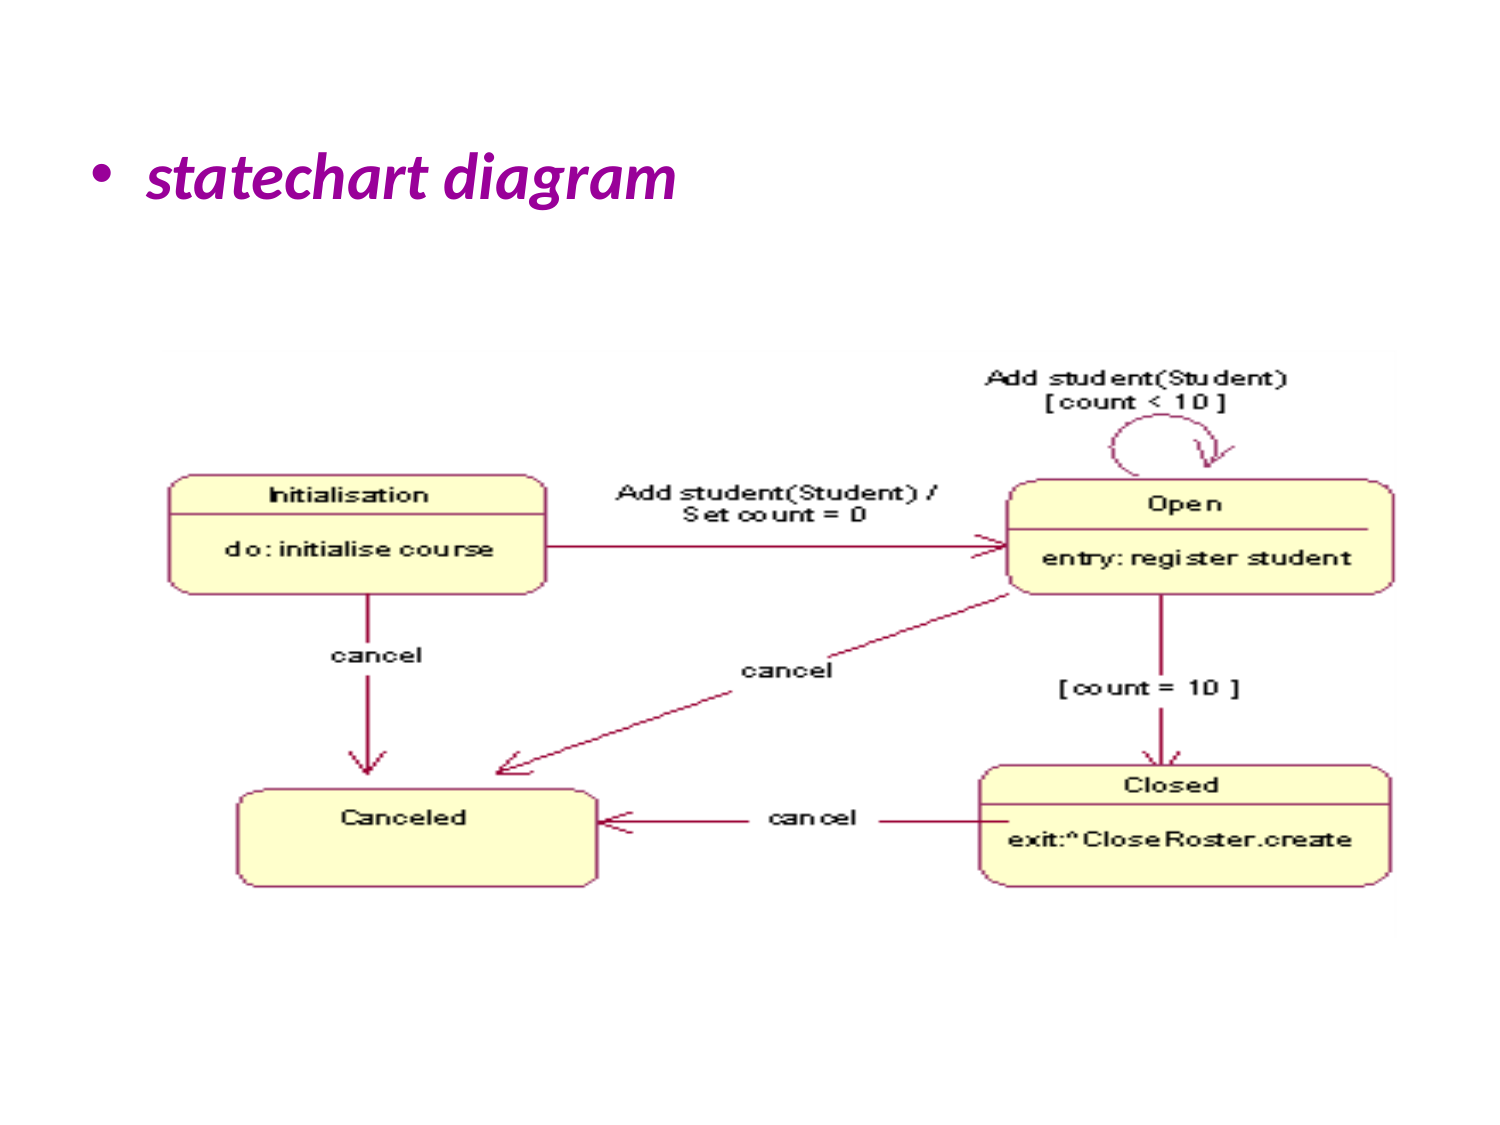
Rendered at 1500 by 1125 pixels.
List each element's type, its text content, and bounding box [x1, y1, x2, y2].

list statechart diagram [75, 125, 1425, 963]
picture [162, 349, 1401, 938]
